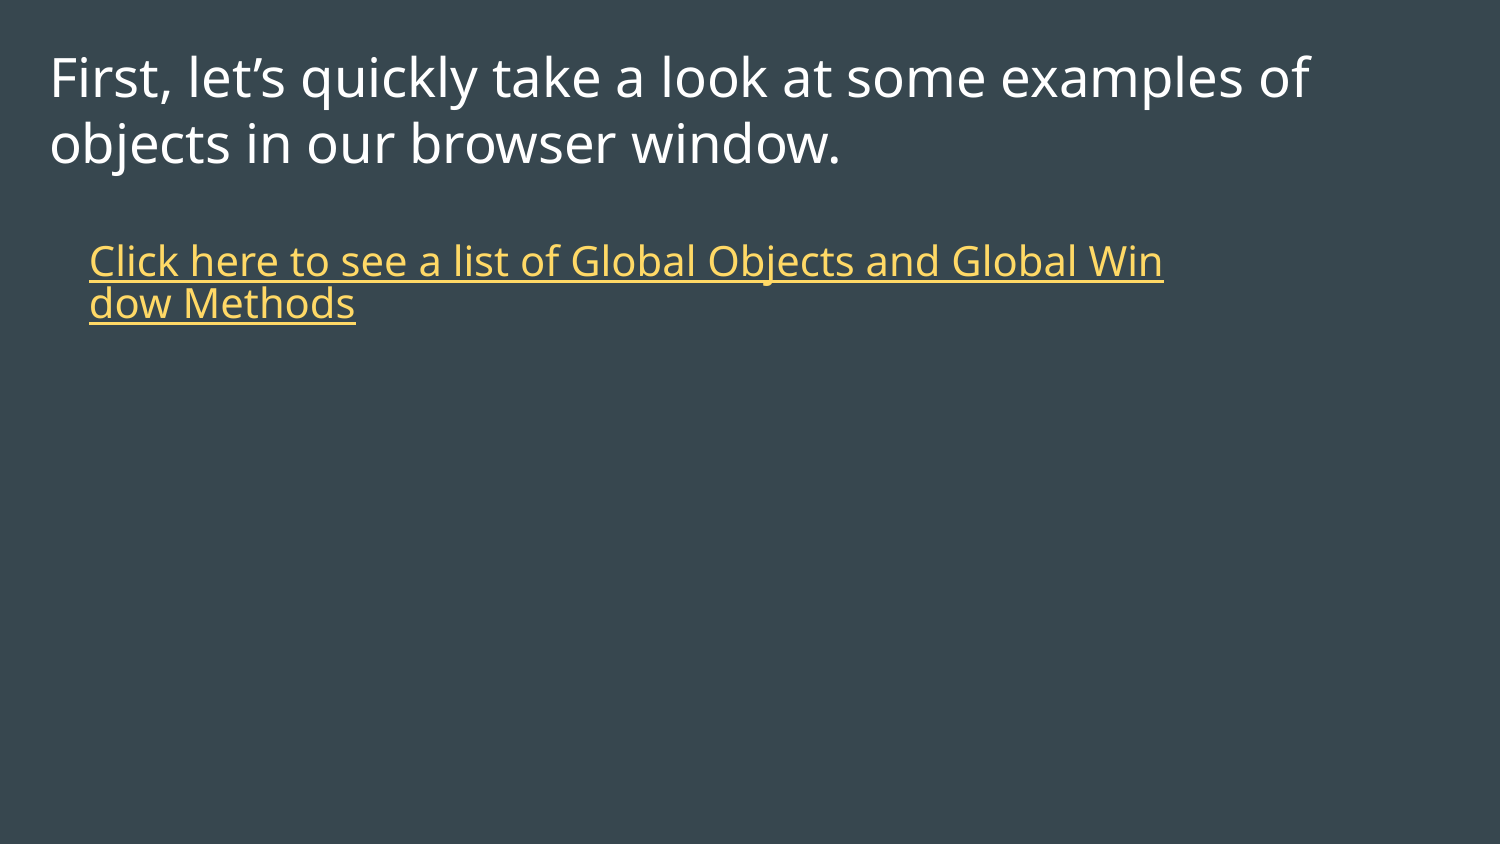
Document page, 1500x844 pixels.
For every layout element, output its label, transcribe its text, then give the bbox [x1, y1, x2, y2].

text_box Click here to see a list of Global Objects and Global Window Methods [73, 219, 1202, 307]
title First, let’s quickly take a look at some examples of objects in our browser window. [34, 28, 1432, 190]
